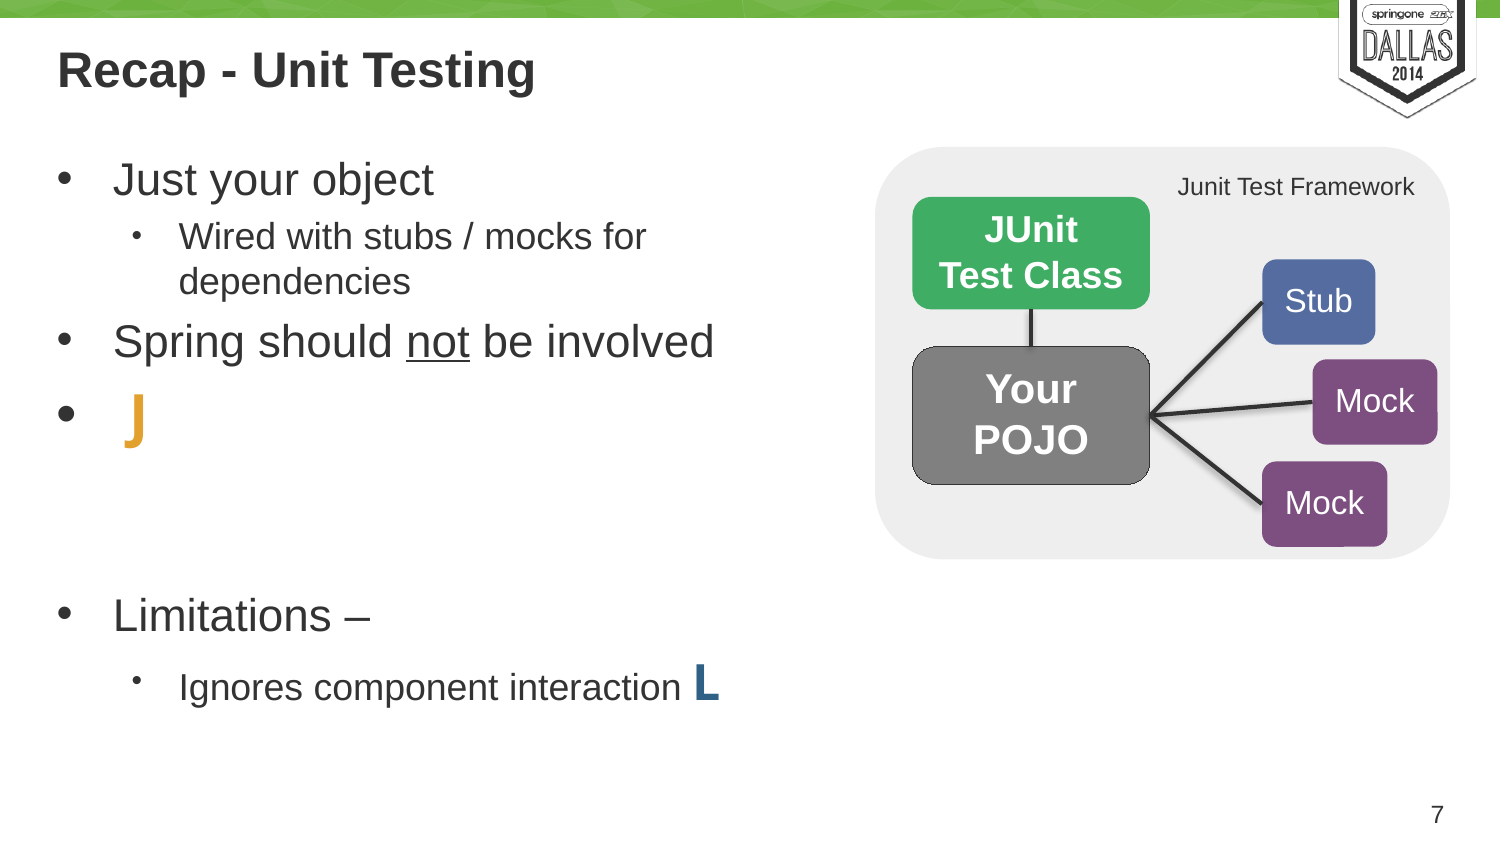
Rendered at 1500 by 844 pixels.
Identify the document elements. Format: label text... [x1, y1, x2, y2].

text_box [1149, 415, 1263, 505]
list Just your object Wired with stubs / mocks for dependencies Spring should not be involved J Limitations – Ignores component interaction L [56, 150, 738, 747]
title Recap - Unit Testing [56, 25, 1300, 110]
picture [0, 0, 1500, 122]
text_box Your POJO [912, 346, 1144, 485]
text_box Mock [1262, 461, 1388, 547]
text_box Junit Test Framework [875, 146, 1451, 560]
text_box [1149, 301, 1263, 415]
text_box Mock [1312, 359, 1438, 445]
text_box Stub [1262, 259, 1376, 345]
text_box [1266, 401, 1313, 416]
text_box JUnit Test Class [912, 196, 1150, 310]
slide_number 7 [1362, 791, 1445, 837]
